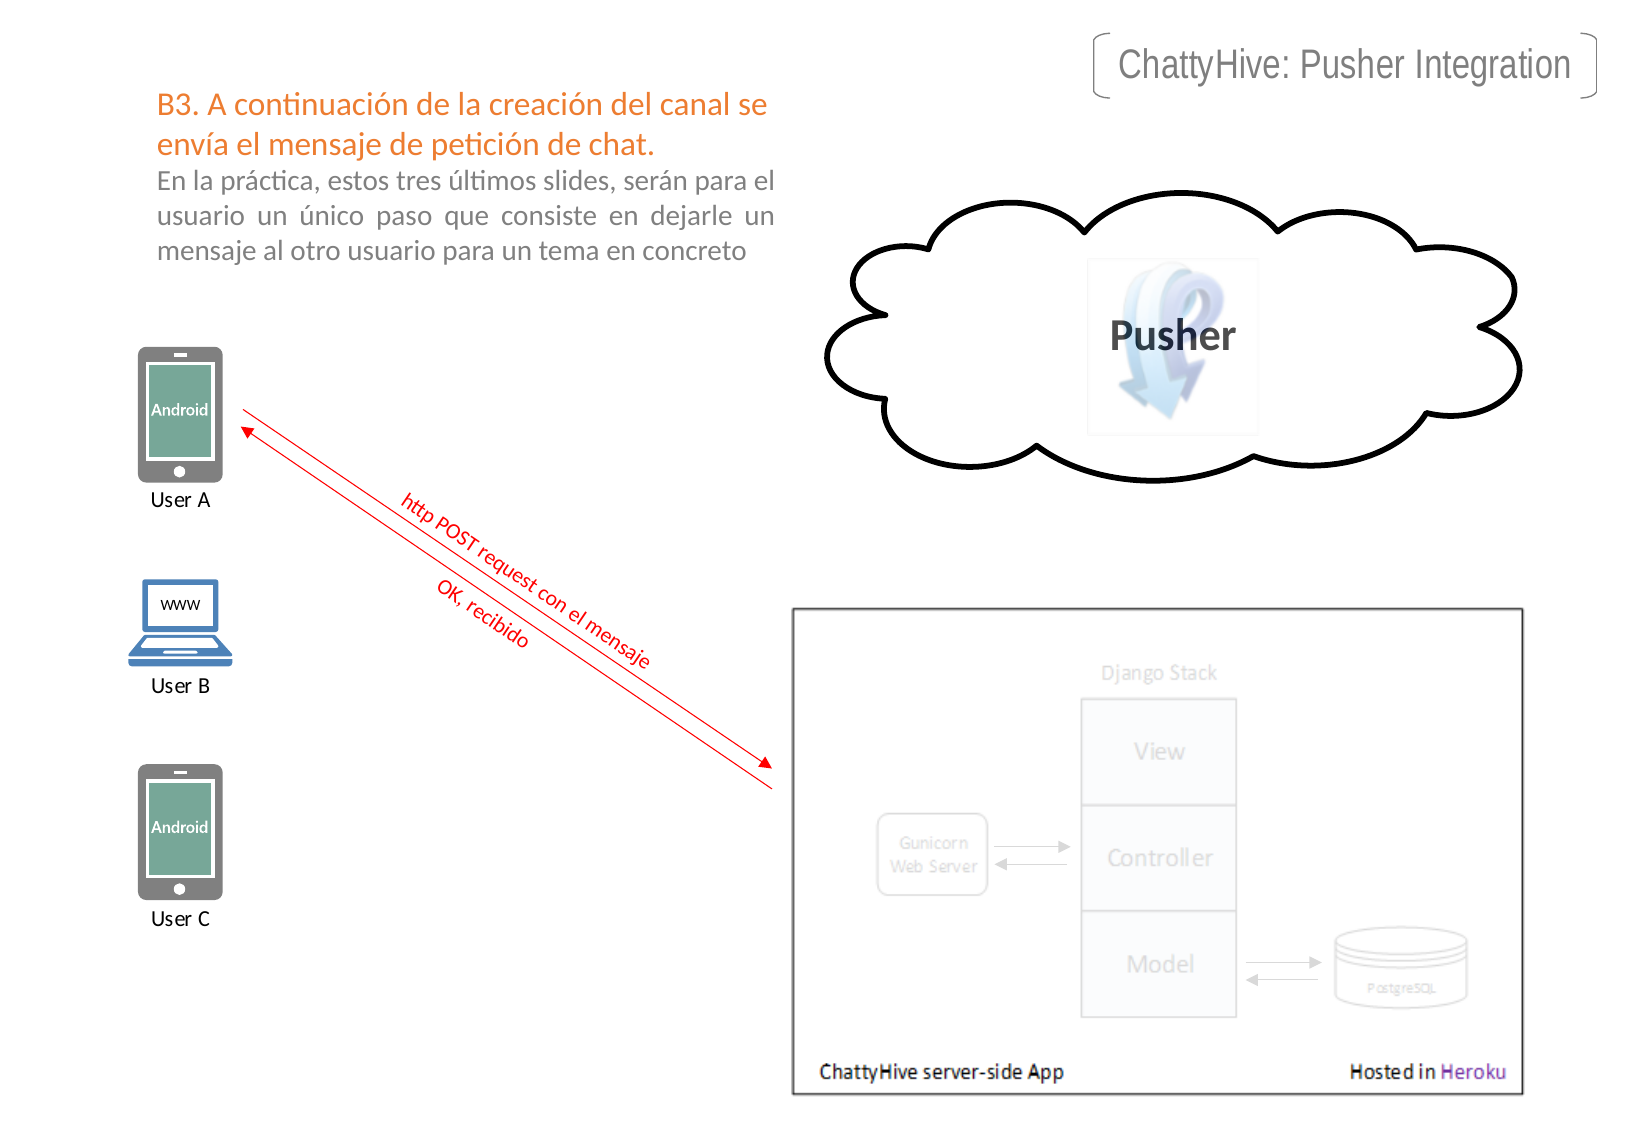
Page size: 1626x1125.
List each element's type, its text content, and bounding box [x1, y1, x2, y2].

picture [790, 605, 1525, 1098]
picture [123, 331, 244, 975]
picture [1082, 27, 1597, 113]
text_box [240, 426, 772, 789]
text_box B3. A continuación de la creación del canal se envía el mensaje de petición de chat. En la práctica, estos tres últimos slides, serán para el usuario un único paso que consiste en dejarle un mensaje al otro usuario para un tema en concreto [142, 74, 791, 274]
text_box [242, 409, 772, 769]
picture [805, 168, 1524, 499]
